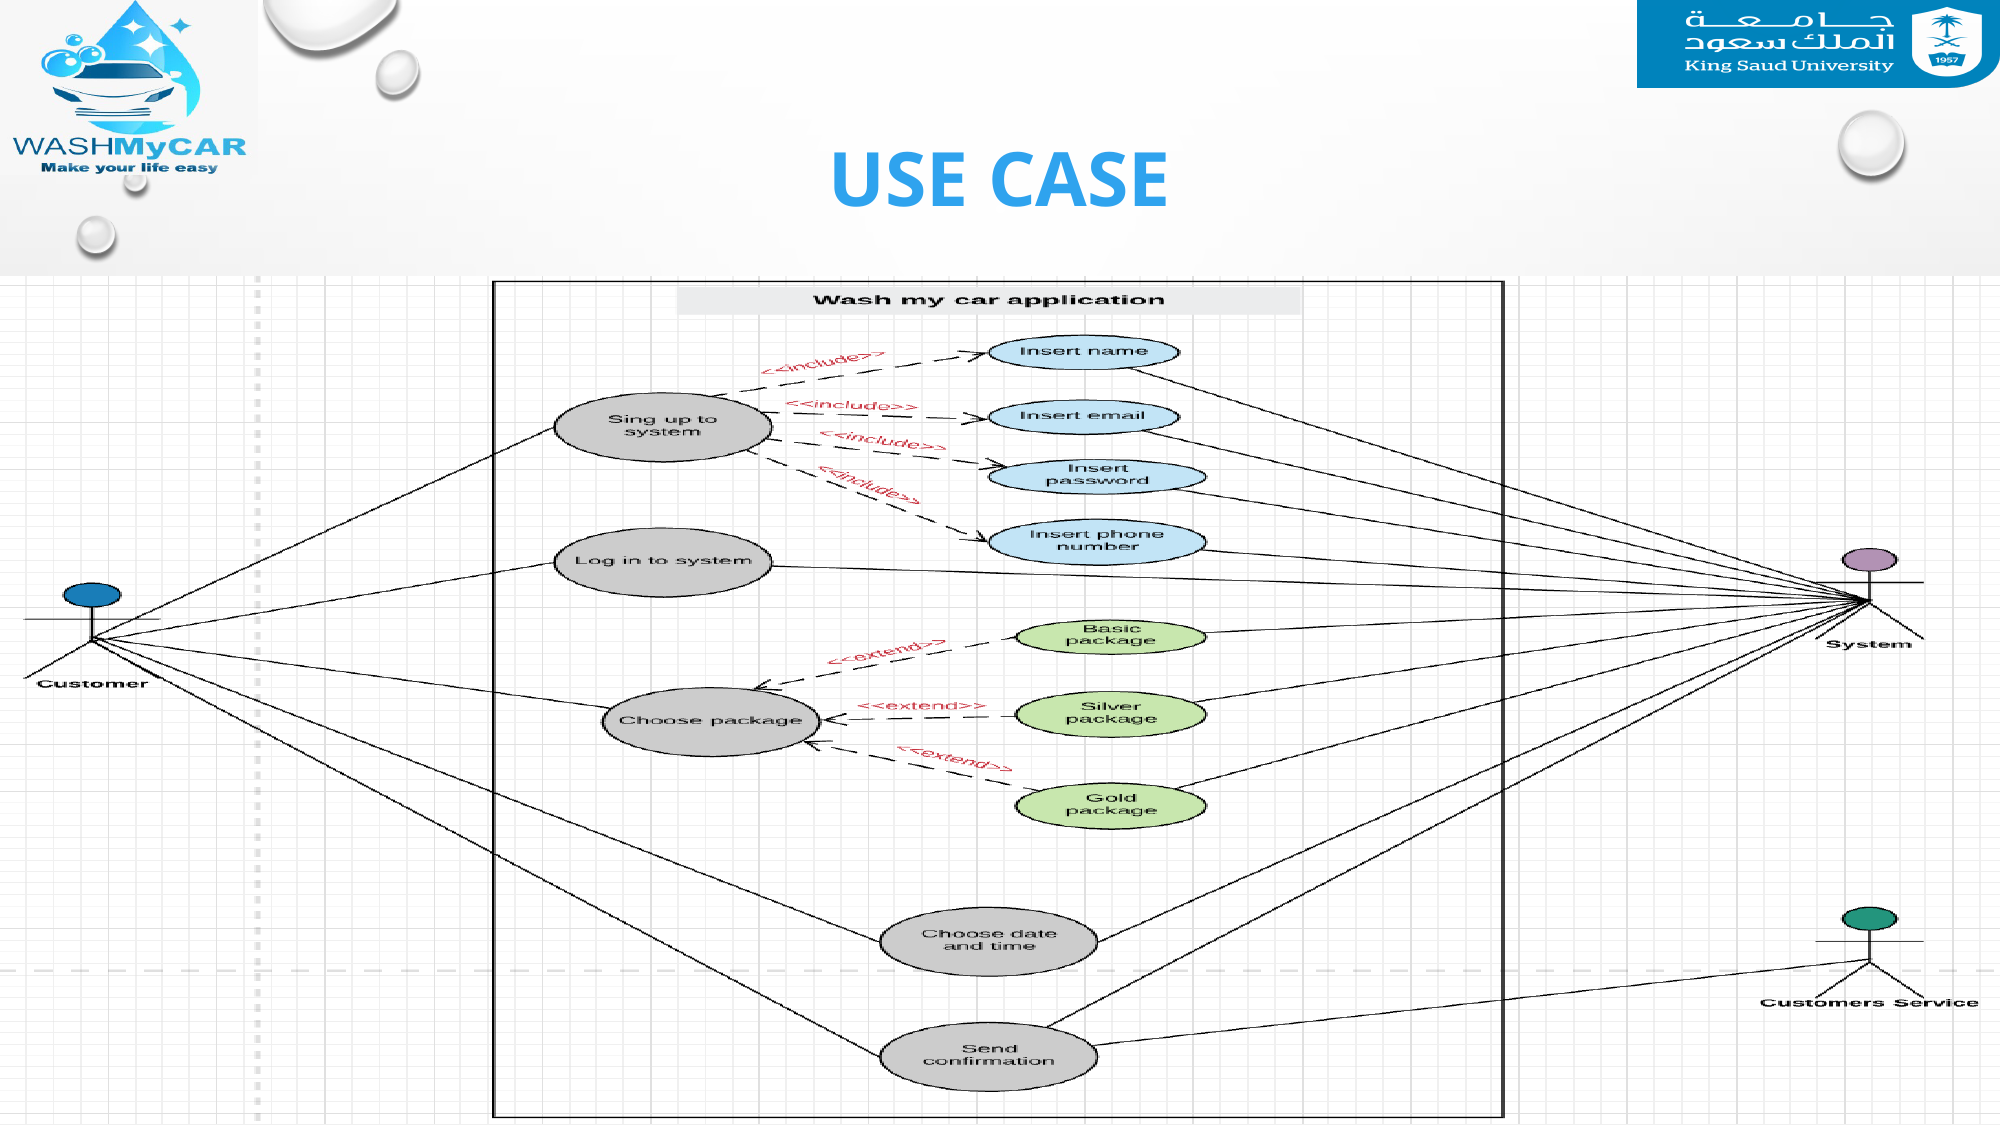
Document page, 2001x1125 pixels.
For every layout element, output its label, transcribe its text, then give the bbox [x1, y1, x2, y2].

picture [1851, 62, 2000, 275]
picture [1735, 44, 1747, 48]
picture [1708, 40, 1714, 48]
picture [1913, 8, 1981, 76]
picture [1886, 18, 1891, 26]
picture [1889, 35, 1893, 48]
picture [1698, 39, 1703, 48]
title Use case [149, 51, 1851, 275]
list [0, 275, 2000, 1125]
picture [0, 0, 1636, 275]
picture [1820, 35, 1824, 48]
picture [1795, 17, 1800, 26]
picture [1836, 35, 1840, 48]
picture [1718, 40, 1723, 51]
